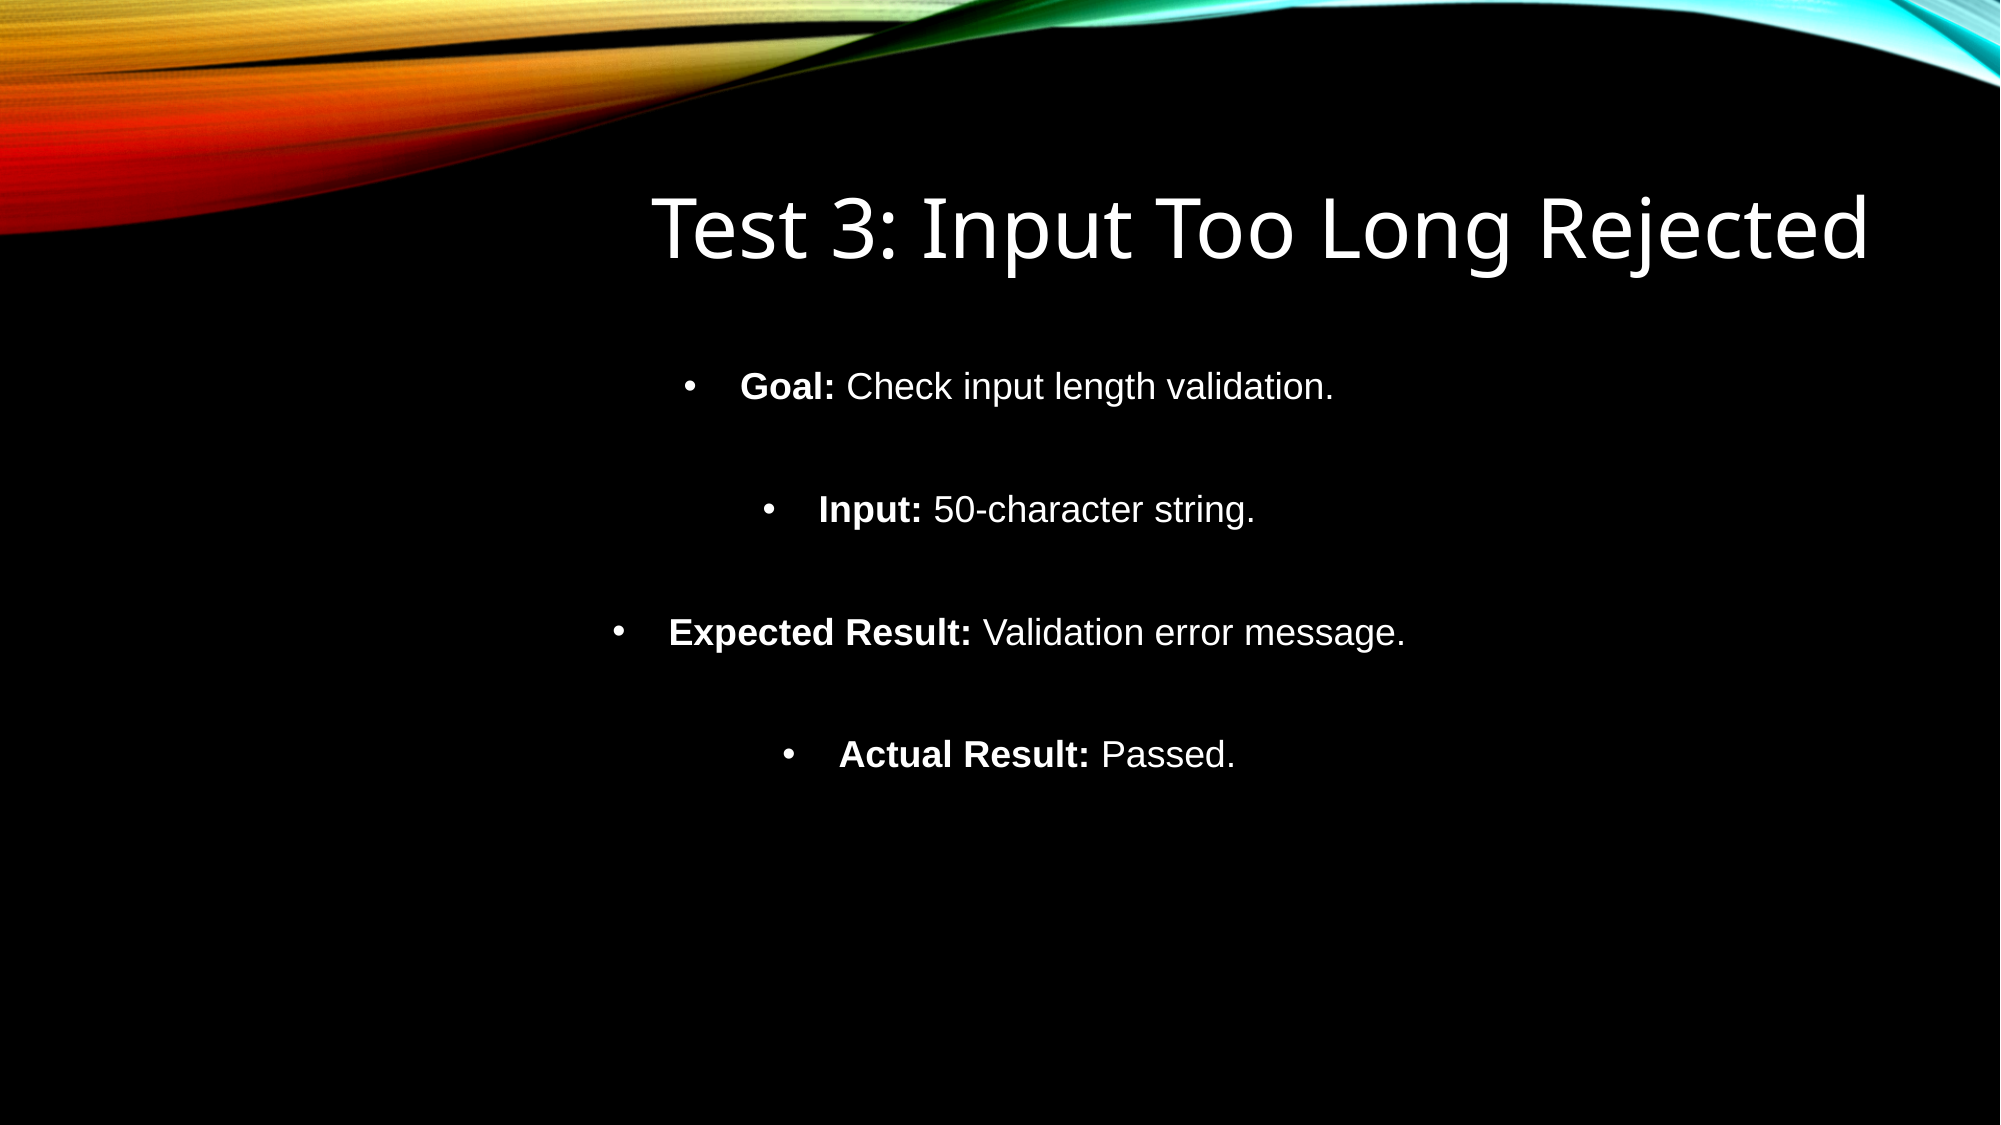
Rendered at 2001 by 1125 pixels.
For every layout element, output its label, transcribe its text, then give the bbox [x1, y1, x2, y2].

list Goal: Check input length validation. Input: 50-character string. Expected Result: Validation error message. Actual Result: Passed. [112, 360, 1888, 1021]
title Test 3: Input Too Long Rejected [474, 125, 1888, 338]
picture [0, 0, 2000, 237]
